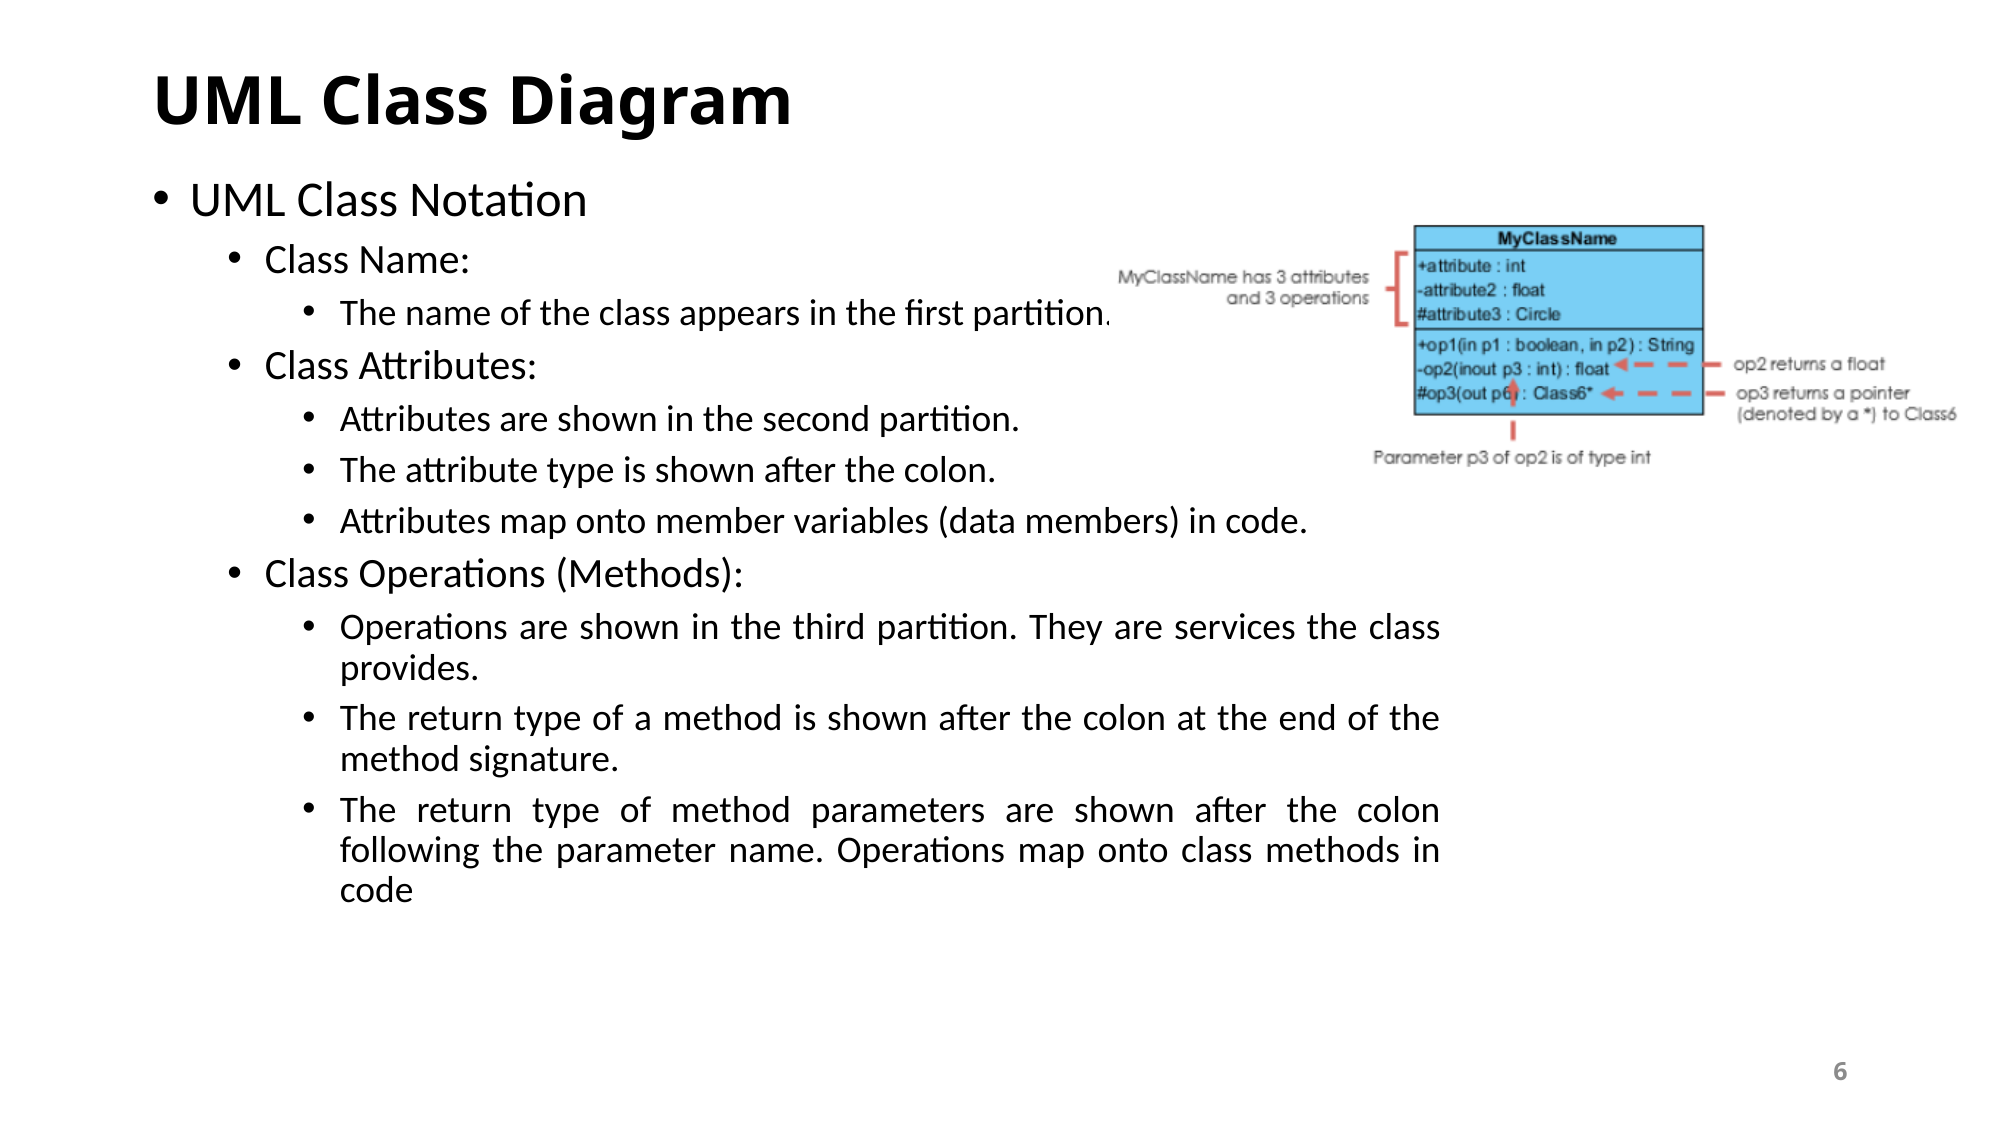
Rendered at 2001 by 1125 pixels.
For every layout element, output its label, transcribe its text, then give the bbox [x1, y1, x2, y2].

picture [1109, 221, 1966, 470]
title UML Class Diagram [137, 59, 1863, 146]
list UML Class Notation Class Name: The name of the class appears in the first partition. Class Attributes: Attributes are shown in the second partition. The attribute type is shown after the colon. Attributes map onto member variables (data members) in code. Class Operations (Methods): Operations are shown in the third partition. They are services the class provides. The return type of a method is shown after the colon at the end of the method signature. The return type of method parameters are shown after the colon following the parameter name. Operations map onto class methods in code [137, 165, 1458, 1014]
slide_number 6 [1412, 1042, 1863, 1103]
